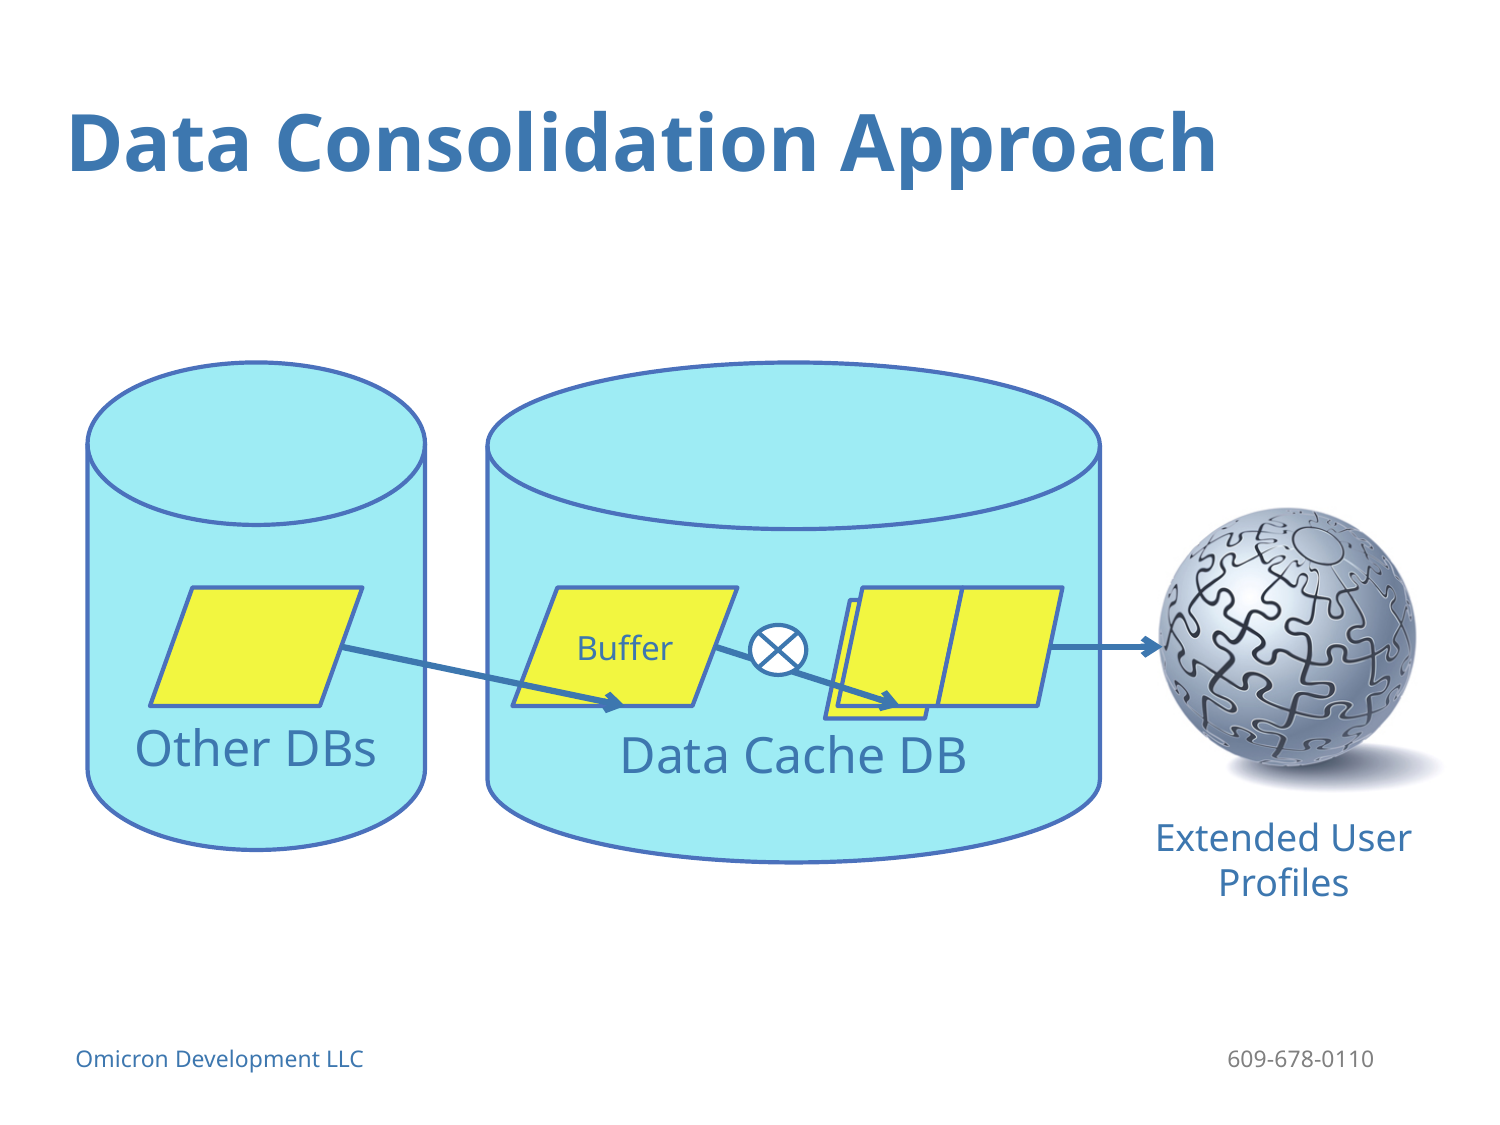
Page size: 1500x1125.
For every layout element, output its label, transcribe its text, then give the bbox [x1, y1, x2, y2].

text_box [840, 585, 961, 709]
text_box Other DBs [85, 360, 428, 853]
text_box [838, 597, 858, 646]
text_box Buffer [520, 585, 740, 709]
text_box [822, 687, 930, 721]
text_box [830, 655, 845, 683]
text_box [147, 585, 365, 709]
text_box [835, 690, 880, 709]
text_box Buffer [510, 687, 605, 709]
text_box Data Cache DB [485, 654, 1103, 865]
text_box [750, 656, 806, 675]
text_box Extended User Profiles [1139, 809, 1428, 912]
text_box Data Cache DB [485, 360, 1103, 646]
text_box [750, 624, 806, 646]
text_box [935, 585, 1065, 709]
picture [1124, 474, 1451, 801]
title Data Consolidation Approach [50, 83, 1467, 196]
